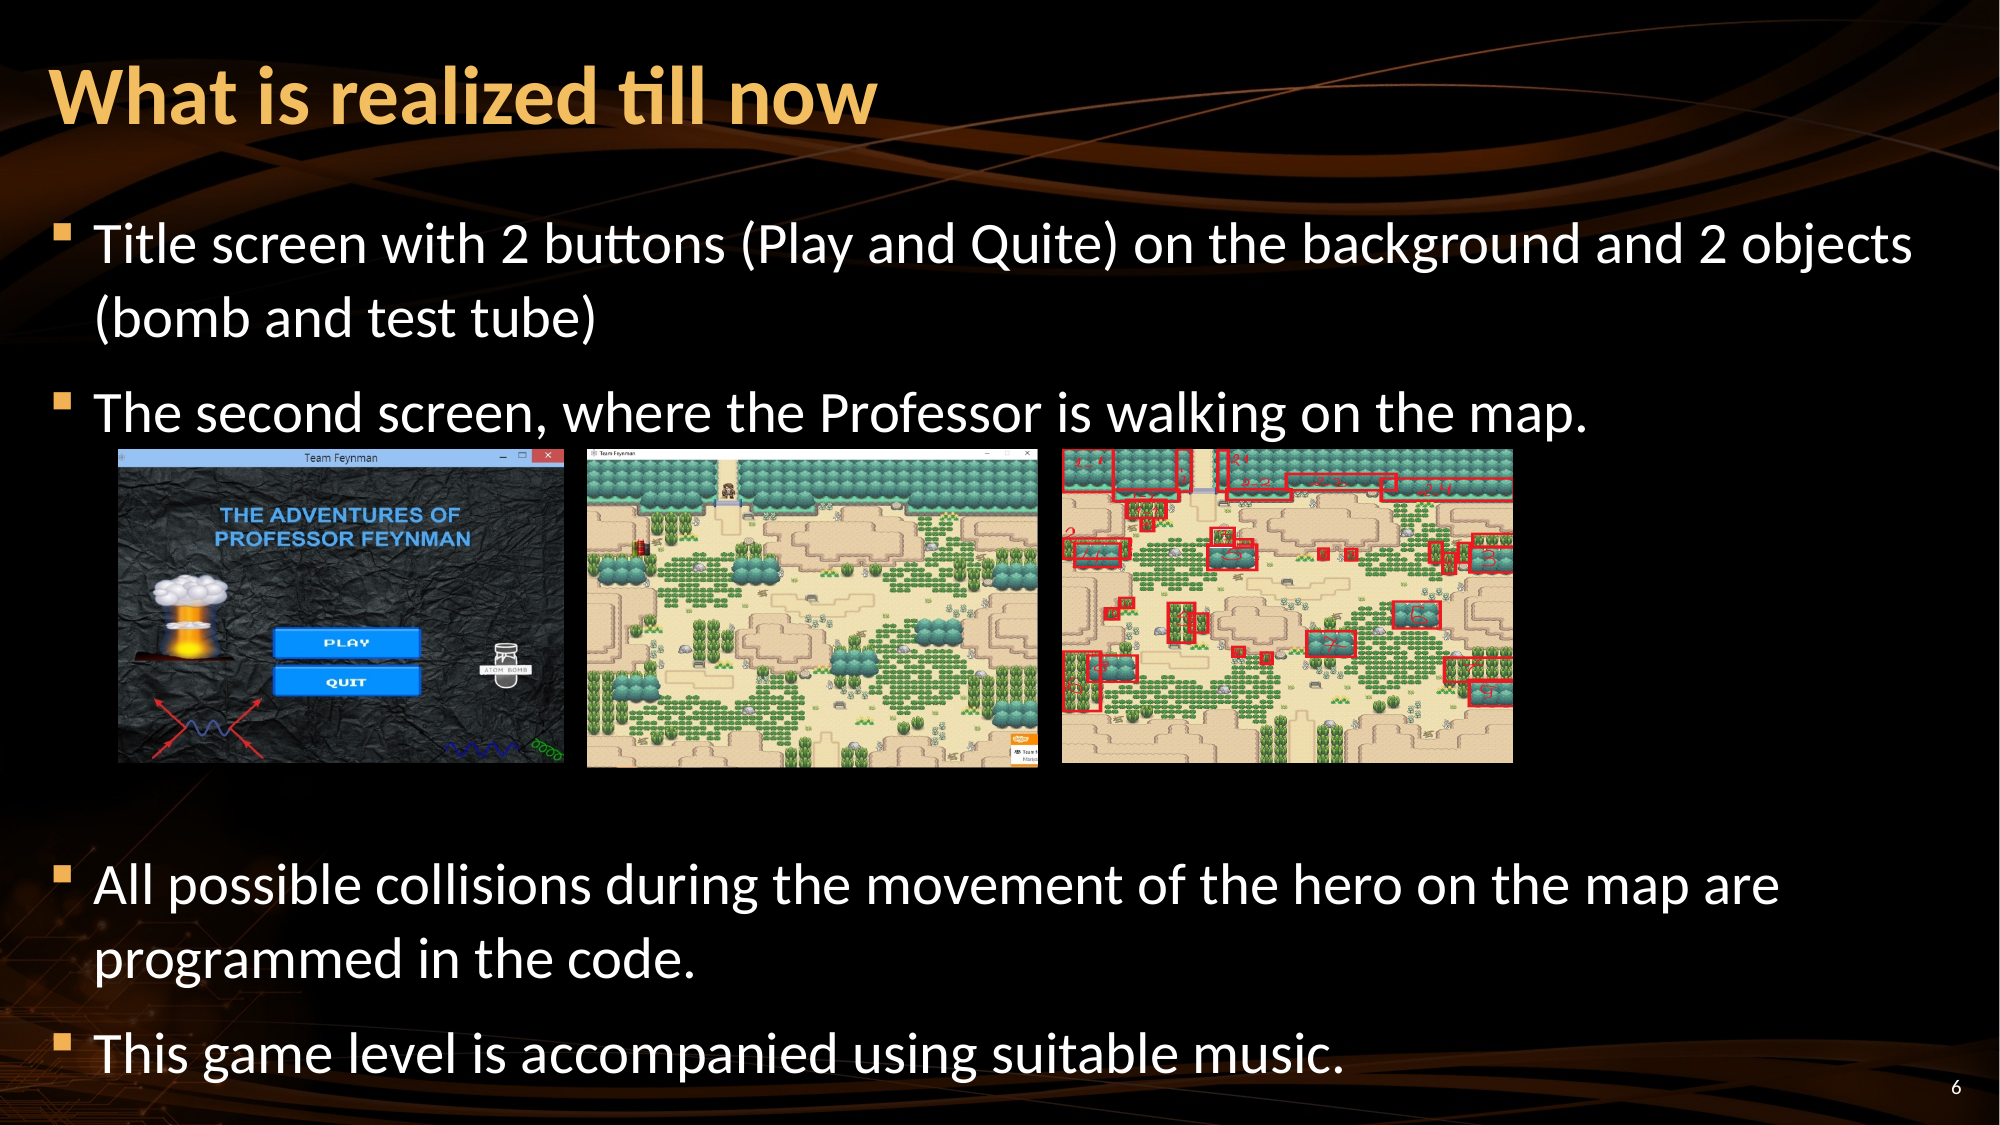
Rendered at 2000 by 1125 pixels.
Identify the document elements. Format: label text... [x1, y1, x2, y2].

picture [0, 0, 2000, 1125]
title What is realized till now [30, 6, 1602, 189]
list Title screen with 2 buttons (Play and Quite) on the background and 2 objects (bomb and test tube) The second screen, where the Professor is walking on the map. All possible collisions during the movement of the hero on the map are programmed in the code. This game level is accompanied using suitable music. [31, 195, 1968, 1103]
slide_number 6 [1897, 1070, 1968, 1103]
